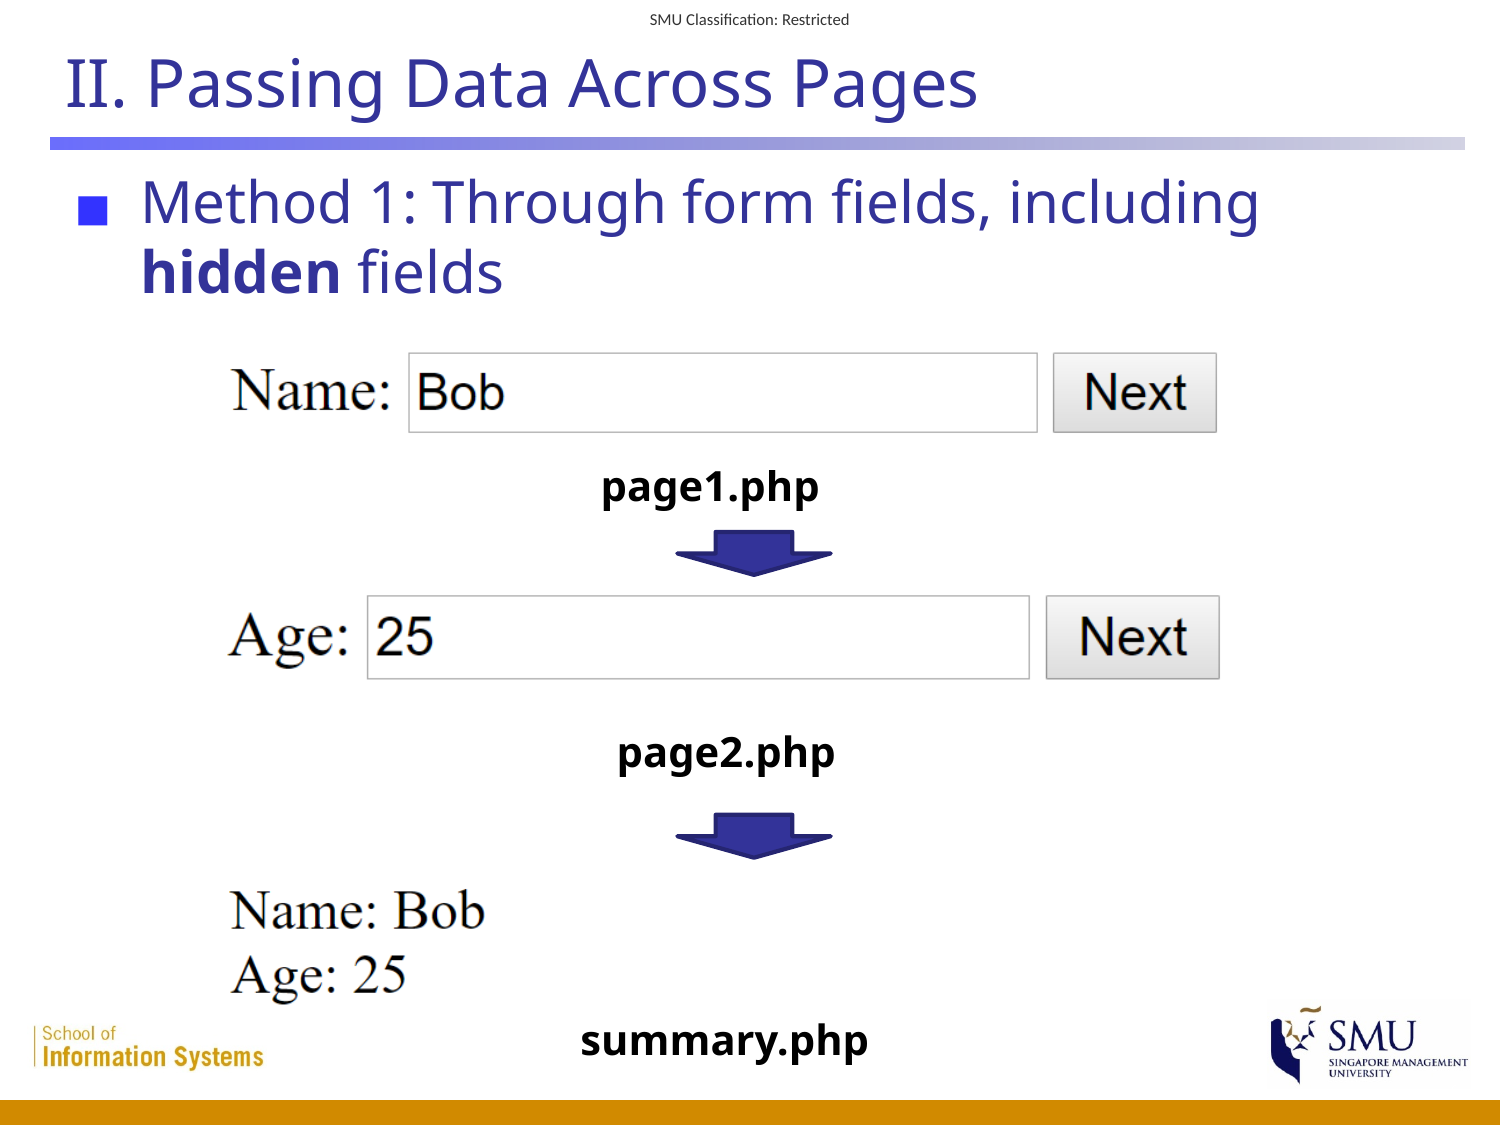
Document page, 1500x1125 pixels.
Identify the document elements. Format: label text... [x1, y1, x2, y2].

picture [213, 331, 1236, 470]
slide_number 6 [1262, 1072, 1475, 1123]
text_box [675, 529, 833, 576]
picture [27, 860, 522, 1073]
text_box page1.php [585, 478, 948, 517]
picture [1267, 999, 1471, 1072]
text_box page2.php [601, 718, 964, 784]
title II. Passing Data Across Pages [50, 24, 1463, 138]
list Method 1: Through form fields, including hidden fields [50, 149, 1463, 358]
picture [213, 578, 1236, 697]
text_box summary.php [565, 1006, 997, 1072]
text_box [675, 812, 833, 860]
